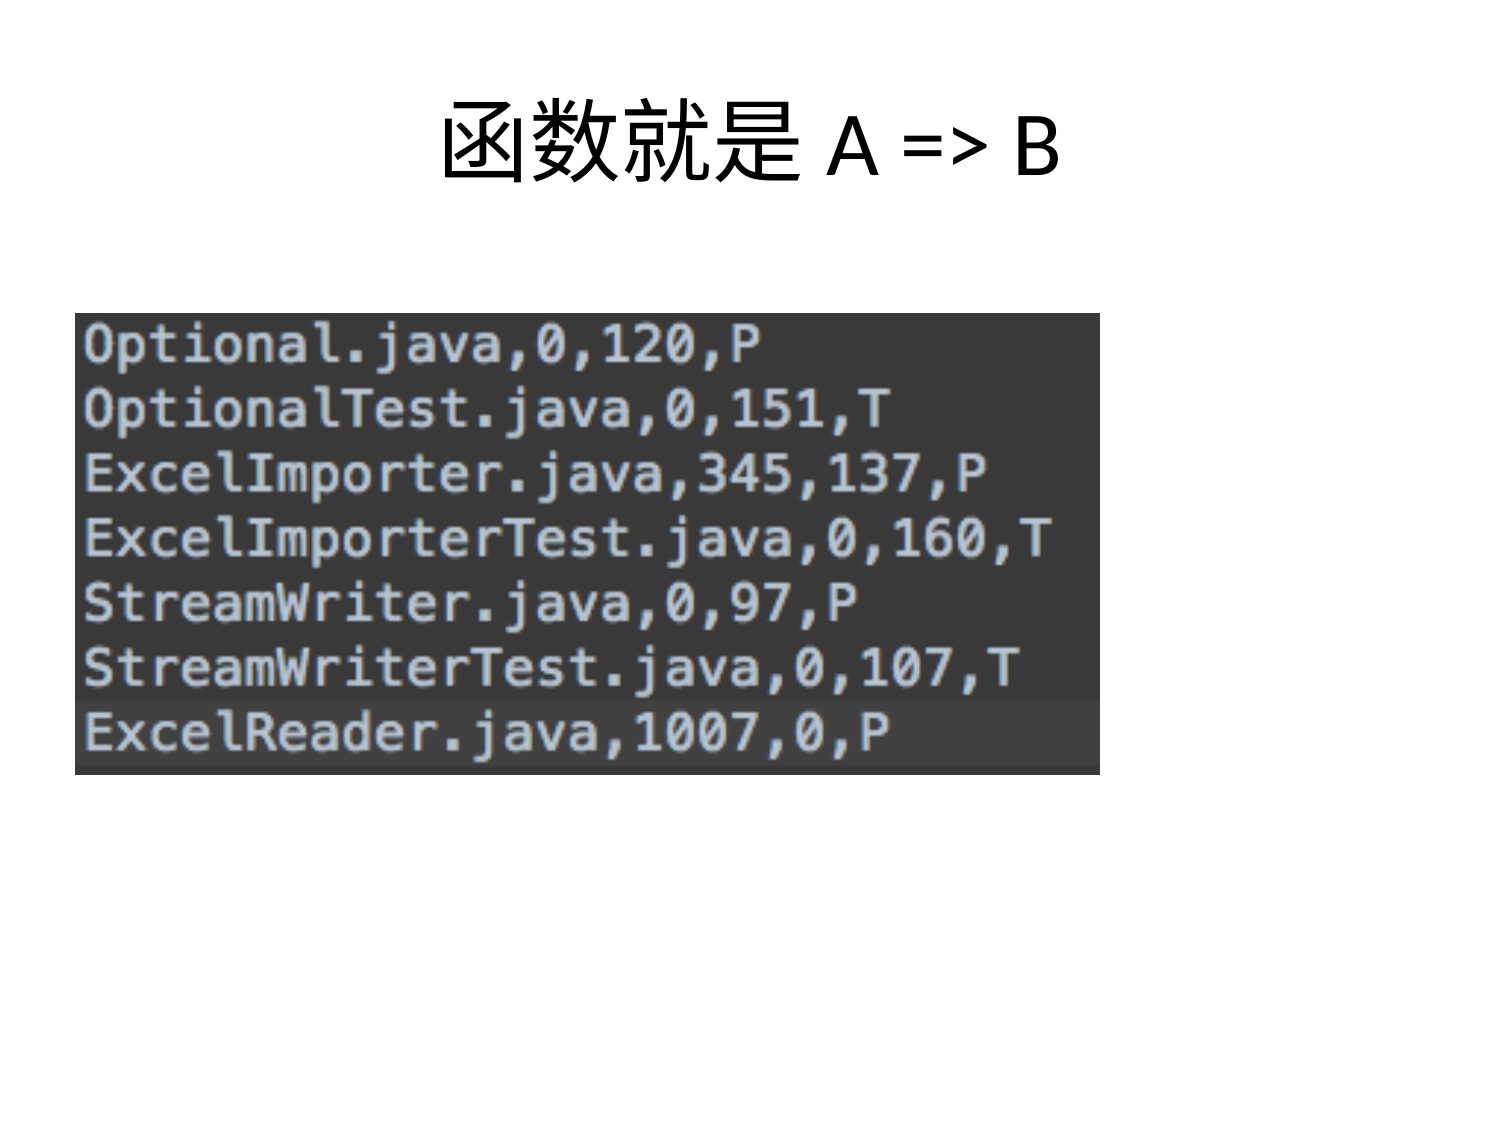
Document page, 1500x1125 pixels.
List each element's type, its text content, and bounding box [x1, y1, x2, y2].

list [74, 262, 1100, 827]
title 函数就是A => B [75, 45, 1425, 233]
